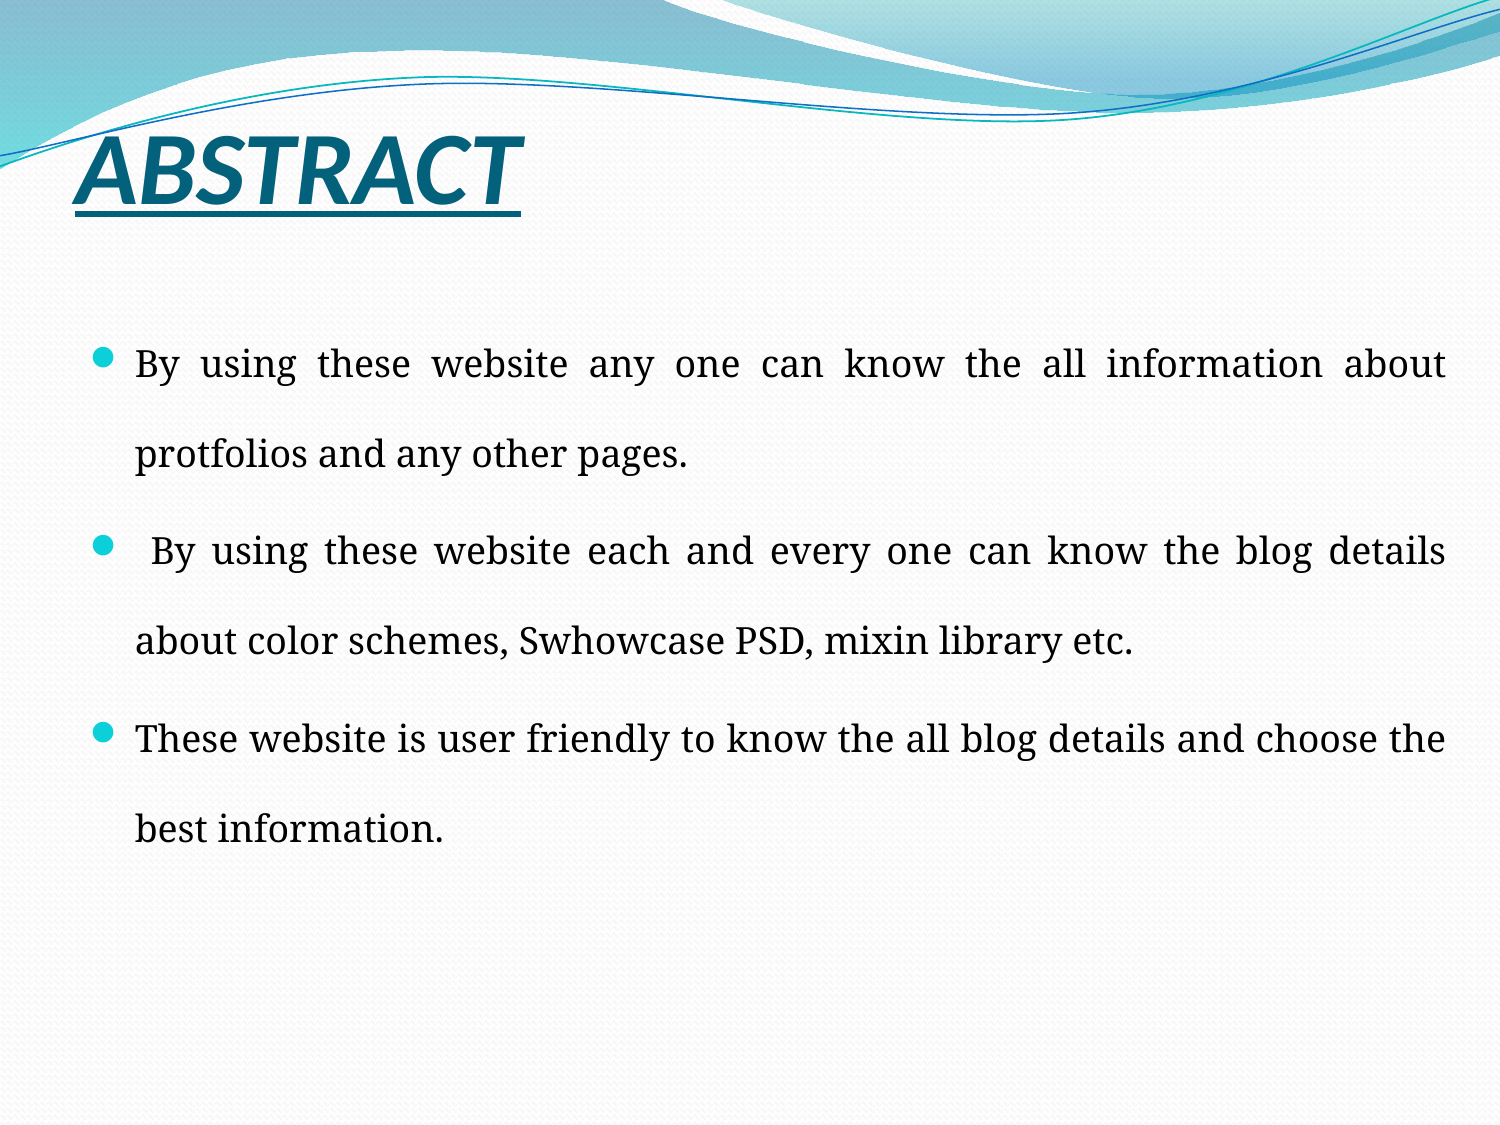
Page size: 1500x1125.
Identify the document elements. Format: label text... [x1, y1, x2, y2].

list By using these website any one can know the all information about protfolios and any other pages. By using these website each and every one can know the blog details about color schemes, Swhowcase PSD, mixin library etc. These website is user friendly to know the all blog details and choose the best information. [75, 287, 1463, 1075]
title ABSTRACT [75, 75, 1425, 225]
